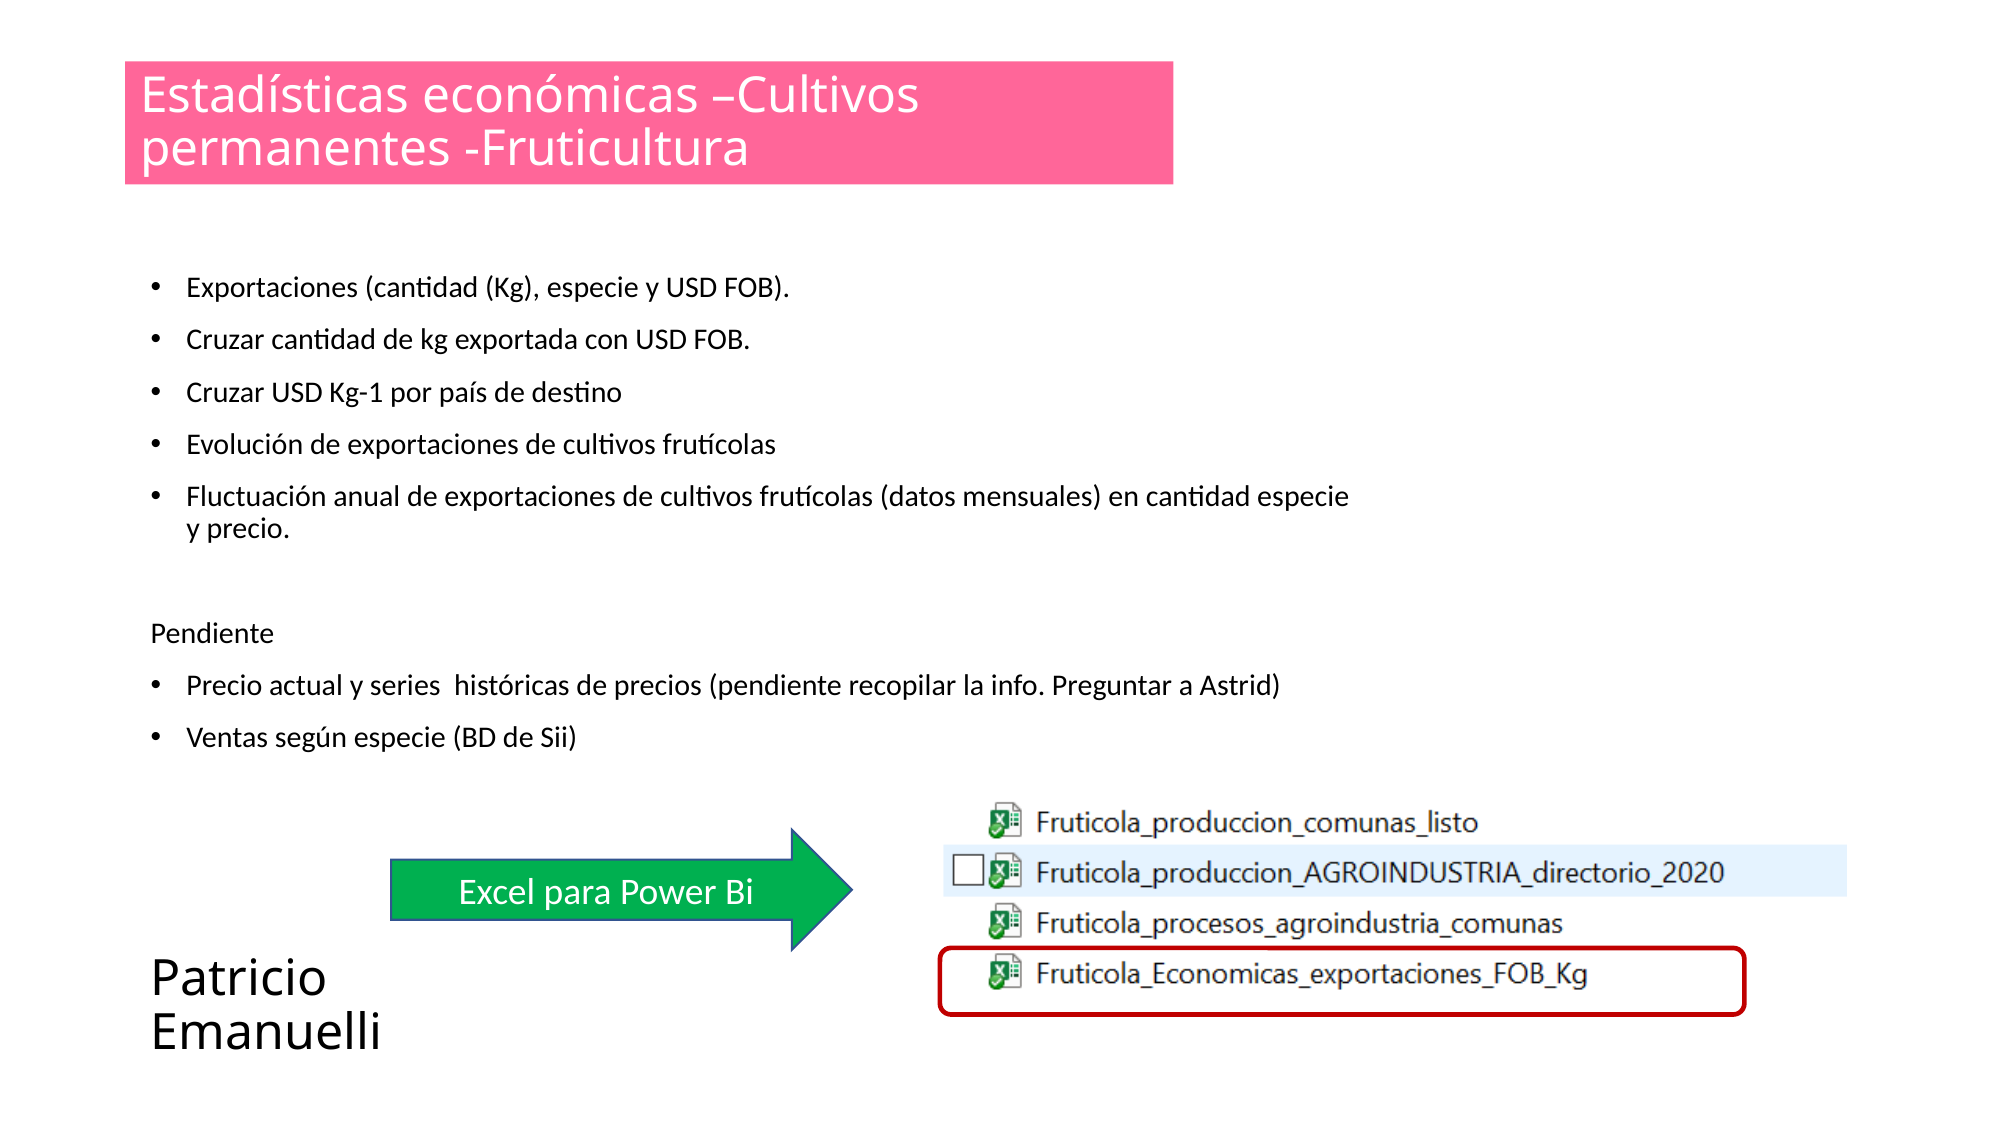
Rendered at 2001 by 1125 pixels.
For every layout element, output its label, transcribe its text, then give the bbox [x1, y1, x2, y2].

text_box Excel para Power Bi [390, 827, 854, 953]
text_box Patricio Emanuelli [135, 981, 573, 1031]
text_box [938, 958, 1746, 1016]
title Estadísticas económicas –Cultivos permanentes -Fruticultura [125, 61, 1174, 185]
text_box Exportaciones (cantidad (Kg), especie y USD FOB). Cruzar cantidad de kg exportada con USD FOB. Cruzar USD Kg-1 por país de destino Evolución de exportaciones de cultivos frutícolas Fluctuación anual de exportaciones de cultivos frutícolas (datos mensuales) en cantidad especie y precio. Pendiente Precio actual y series históricas de precios (pendiente recopilar la info. Preguntar a Astrid) Ventas según especie (BD de Sii) [135, 264, 1384, 763]
picture [939, 793, 1847, 1004]
